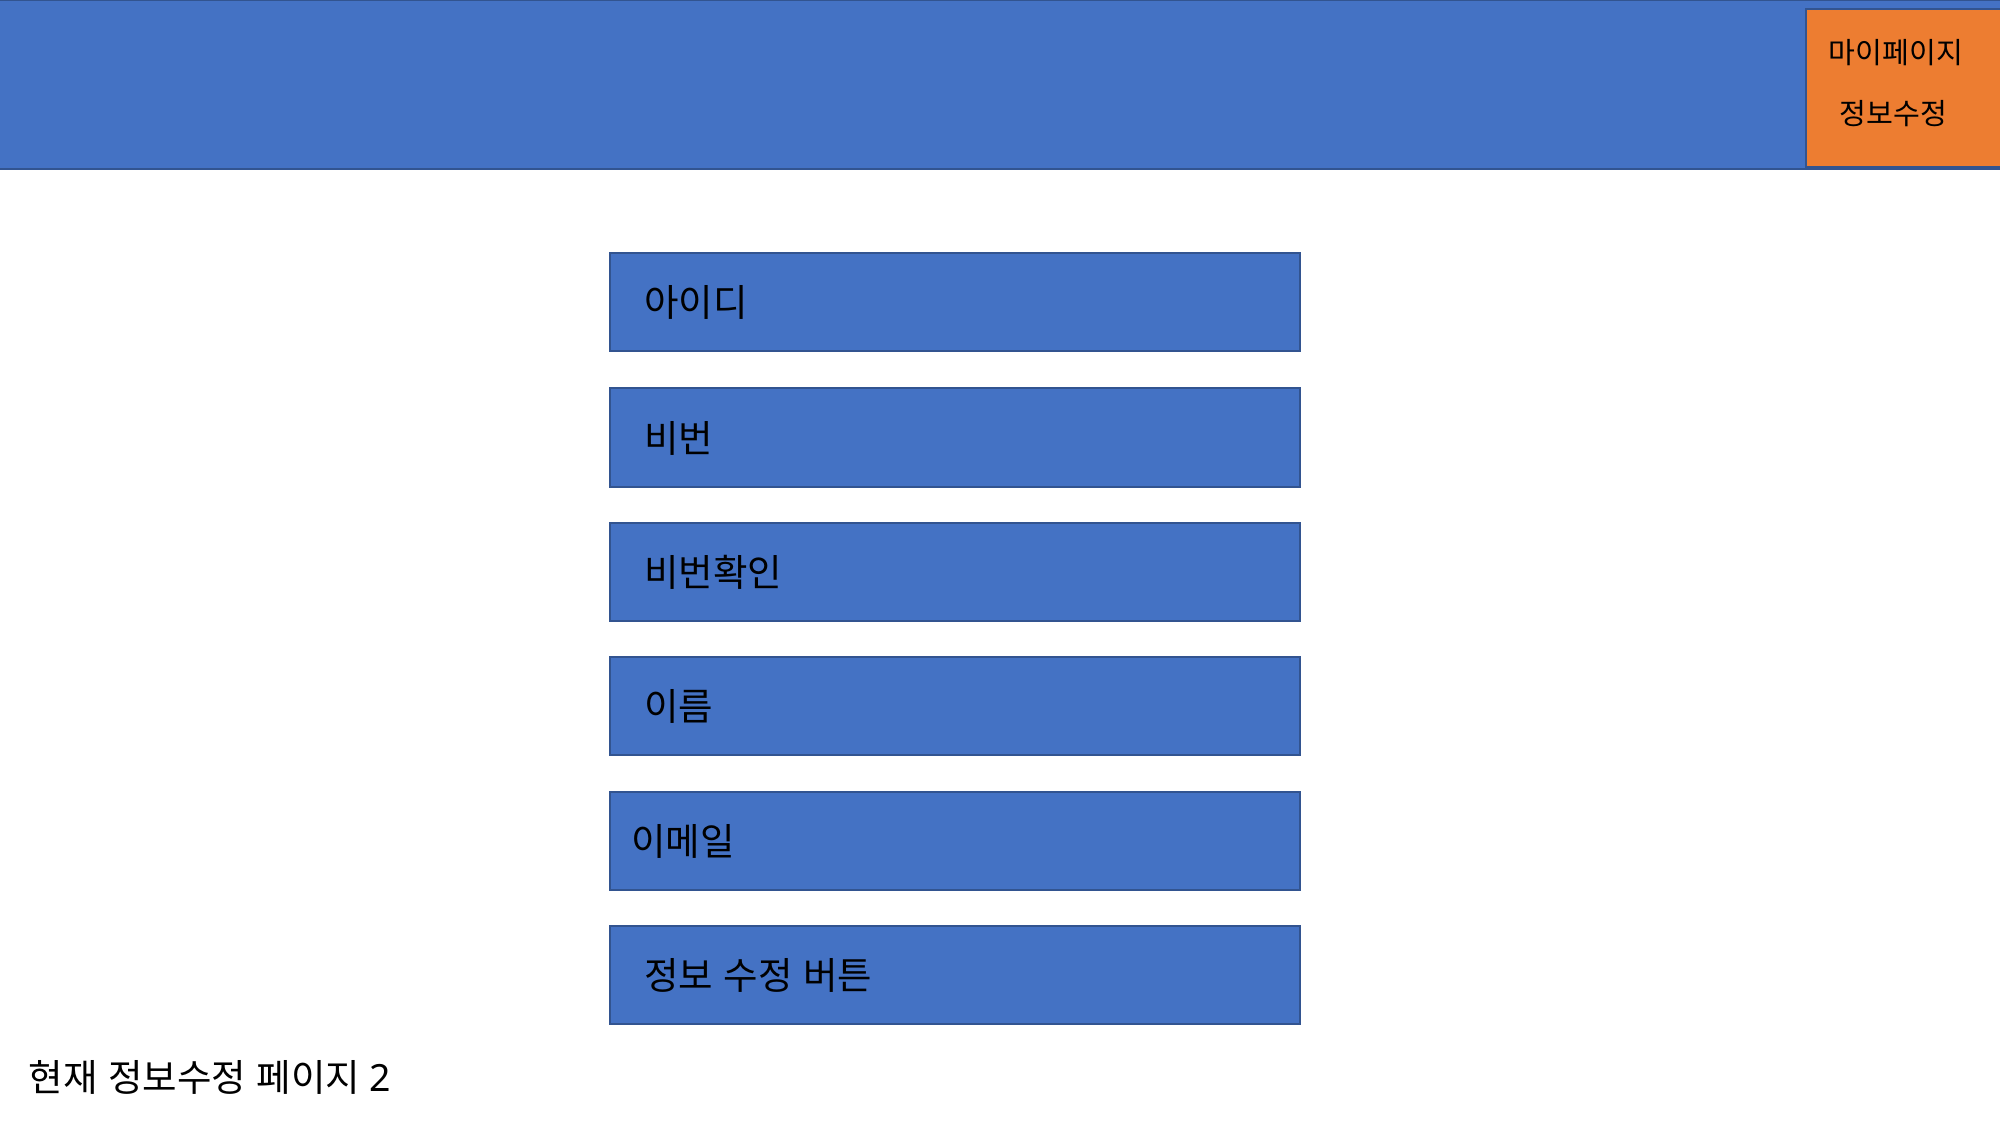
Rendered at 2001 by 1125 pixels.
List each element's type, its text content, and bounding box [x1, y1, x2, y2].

text_box 비번 [629, 407, 968, 467]
text_box [609, 656, 1301, 756]
text_box 정보 수정 버튼 [629, 944, 968, 1005]
text_box 이메일 [616, 810, 955, 871]
text_box 비번확인 [629, 541, 968, 602]
text_box [609, 925, 1301, 1025]
text_box 이름 [629, 676, 968, 736]
text_box 현재 정보수정 페이지2 [13, 1046, 515, 1107]
text_box 아이디 [629, 271, 968, 332]
text_box 정보수정 [1824, 87, 2000, 138]
text_box [609, 522, 1301, 622]
text_box [0, 0, 2000, 170]
text_box 마이페이지 [1813, 26, 2000, 77]
text_box [609, 252, 1301, 352]
text_box [609, 791, 1301, 891]
text_box [609, 387, 1301, 488]
text_box [1805, 8, 2000, 168]
